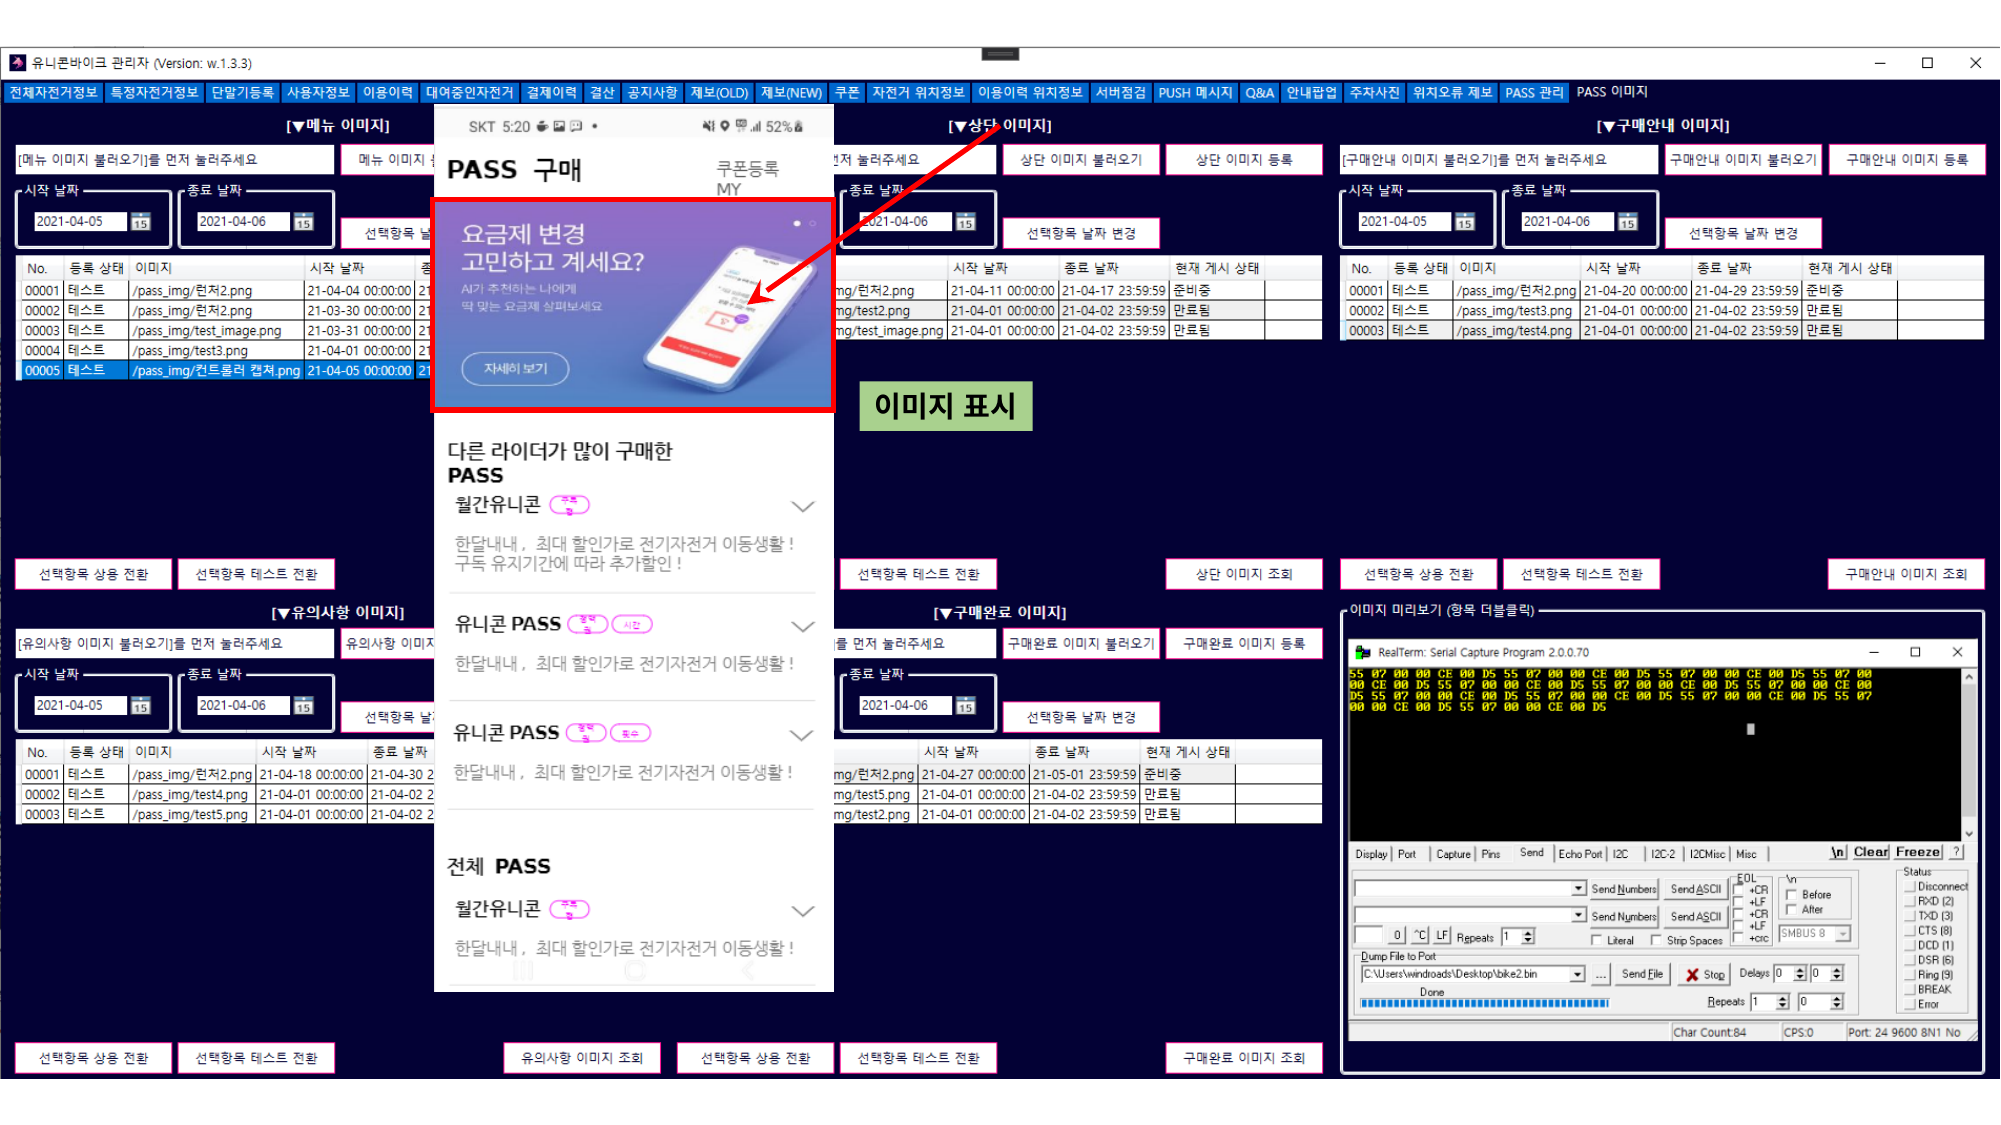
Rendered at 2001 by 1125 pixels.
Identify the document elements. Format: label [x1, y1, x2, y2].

text_box [747, 125, 1001, 305]
picture [0, 46, 2000, 1079]
